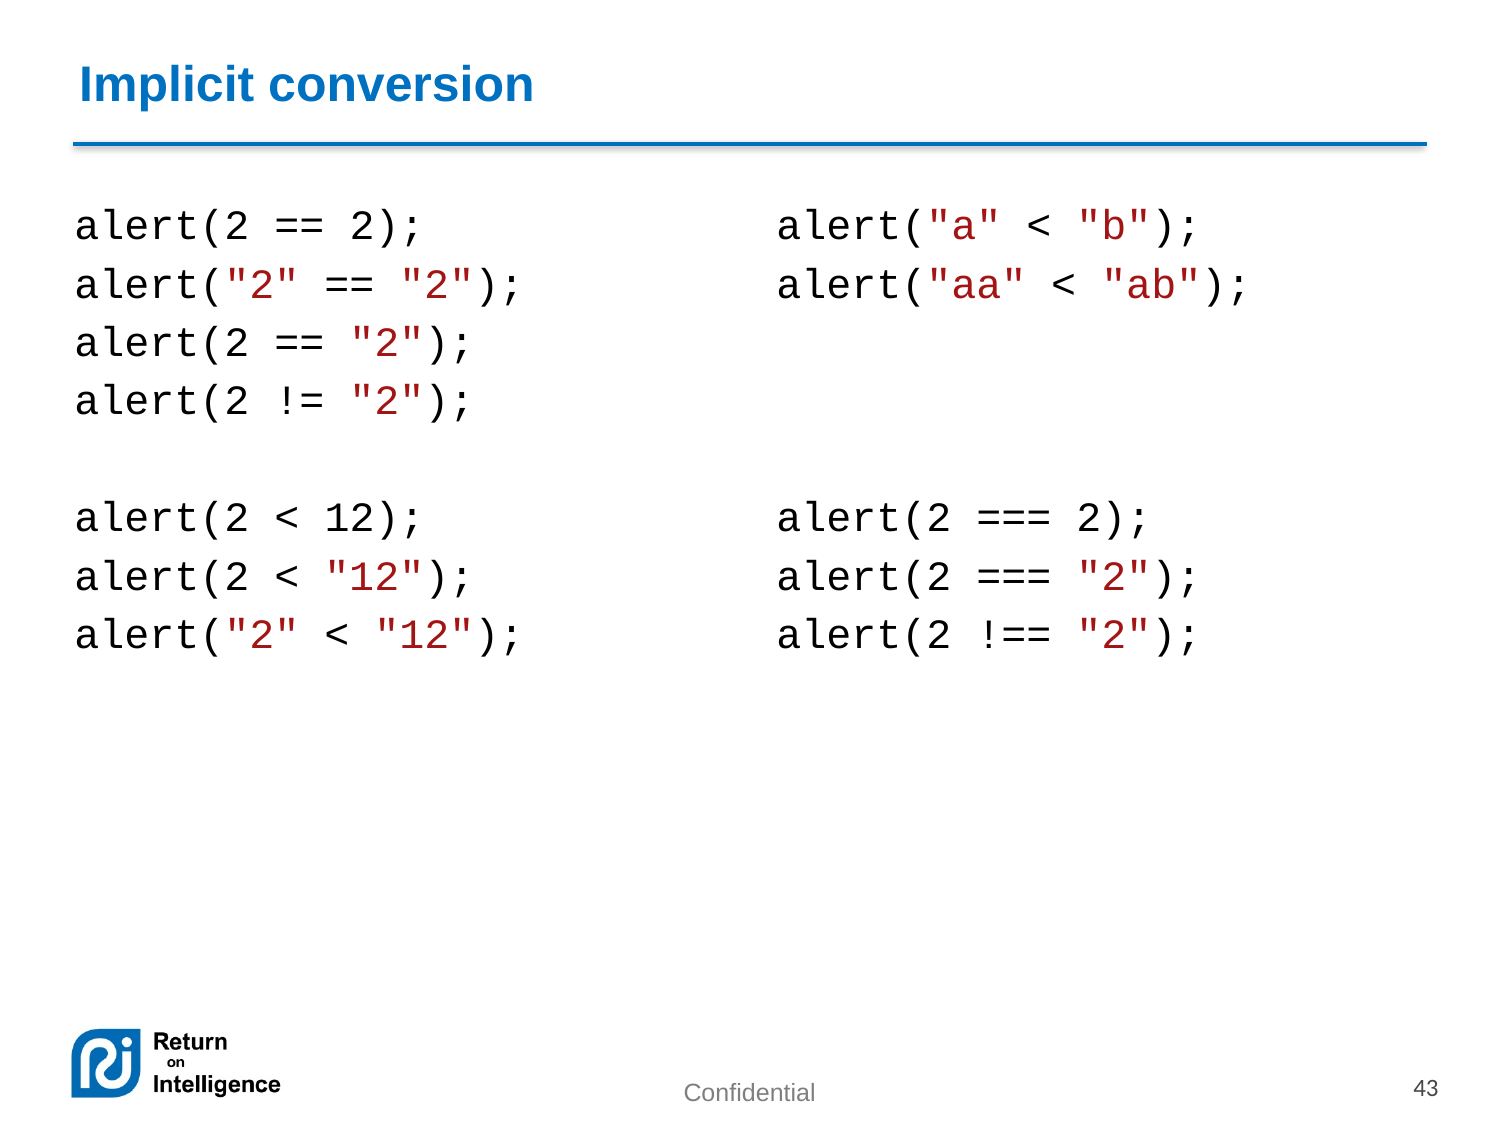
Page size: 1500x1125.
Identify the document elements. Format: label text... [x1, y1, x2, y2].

title Implicit conversion [64, 0, 1415, 163]
list alert("a" < "b"); alert("aa" < "ab"); alert(2 === 2); alert(2 === "2"); alert(2 !== "2"); [761, 190, 1438, 981]
list alert(2 == 2); alert("2" == "2"); alert(2 == "2"); alert(2 != "2"); alert(2 < 12); alert(2 < "12"); alert("2" < "12"); [59, 190, 736, 981]
picture [67, 1022, 289, 1098]
